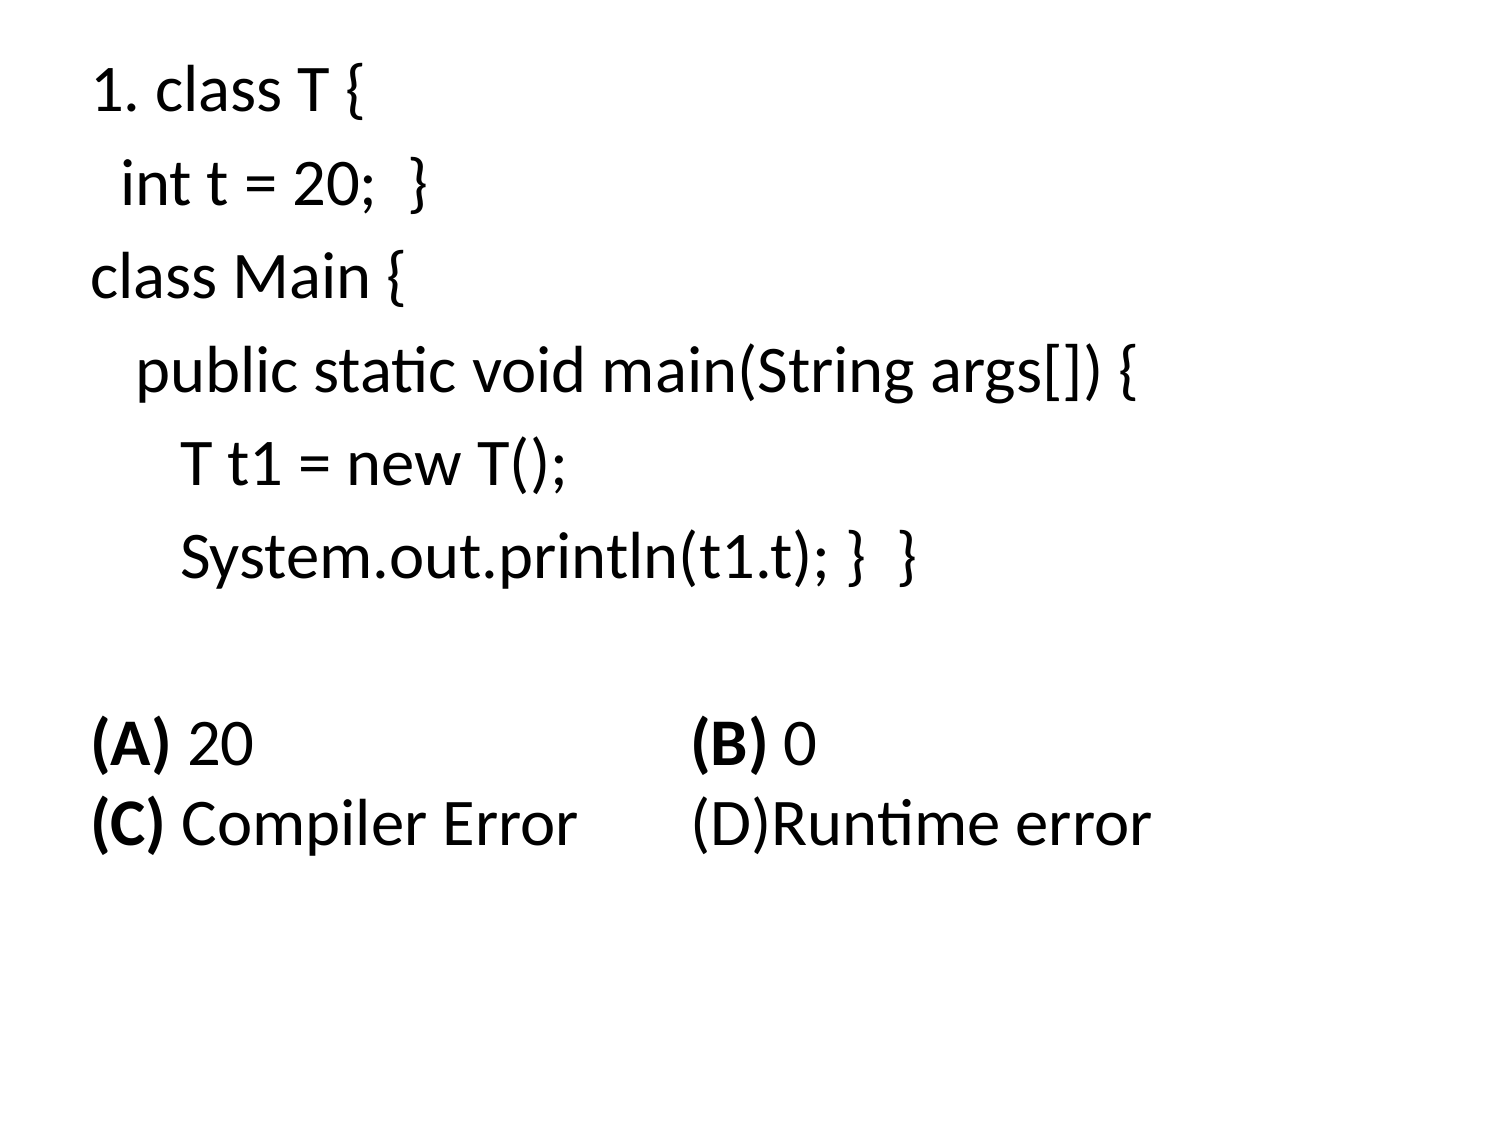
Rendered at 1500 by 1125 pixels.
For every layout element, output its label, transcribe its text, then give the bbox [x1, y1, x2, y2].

list 1. class T { int t = 20; } class Main { public static void main(String args[]) { T t1 = new T(); System.out.println(t1.t); } } (A) 20 (B) 0 (C) Compiler Error (D)Runtime error [75, 37, 1425, 1005]
